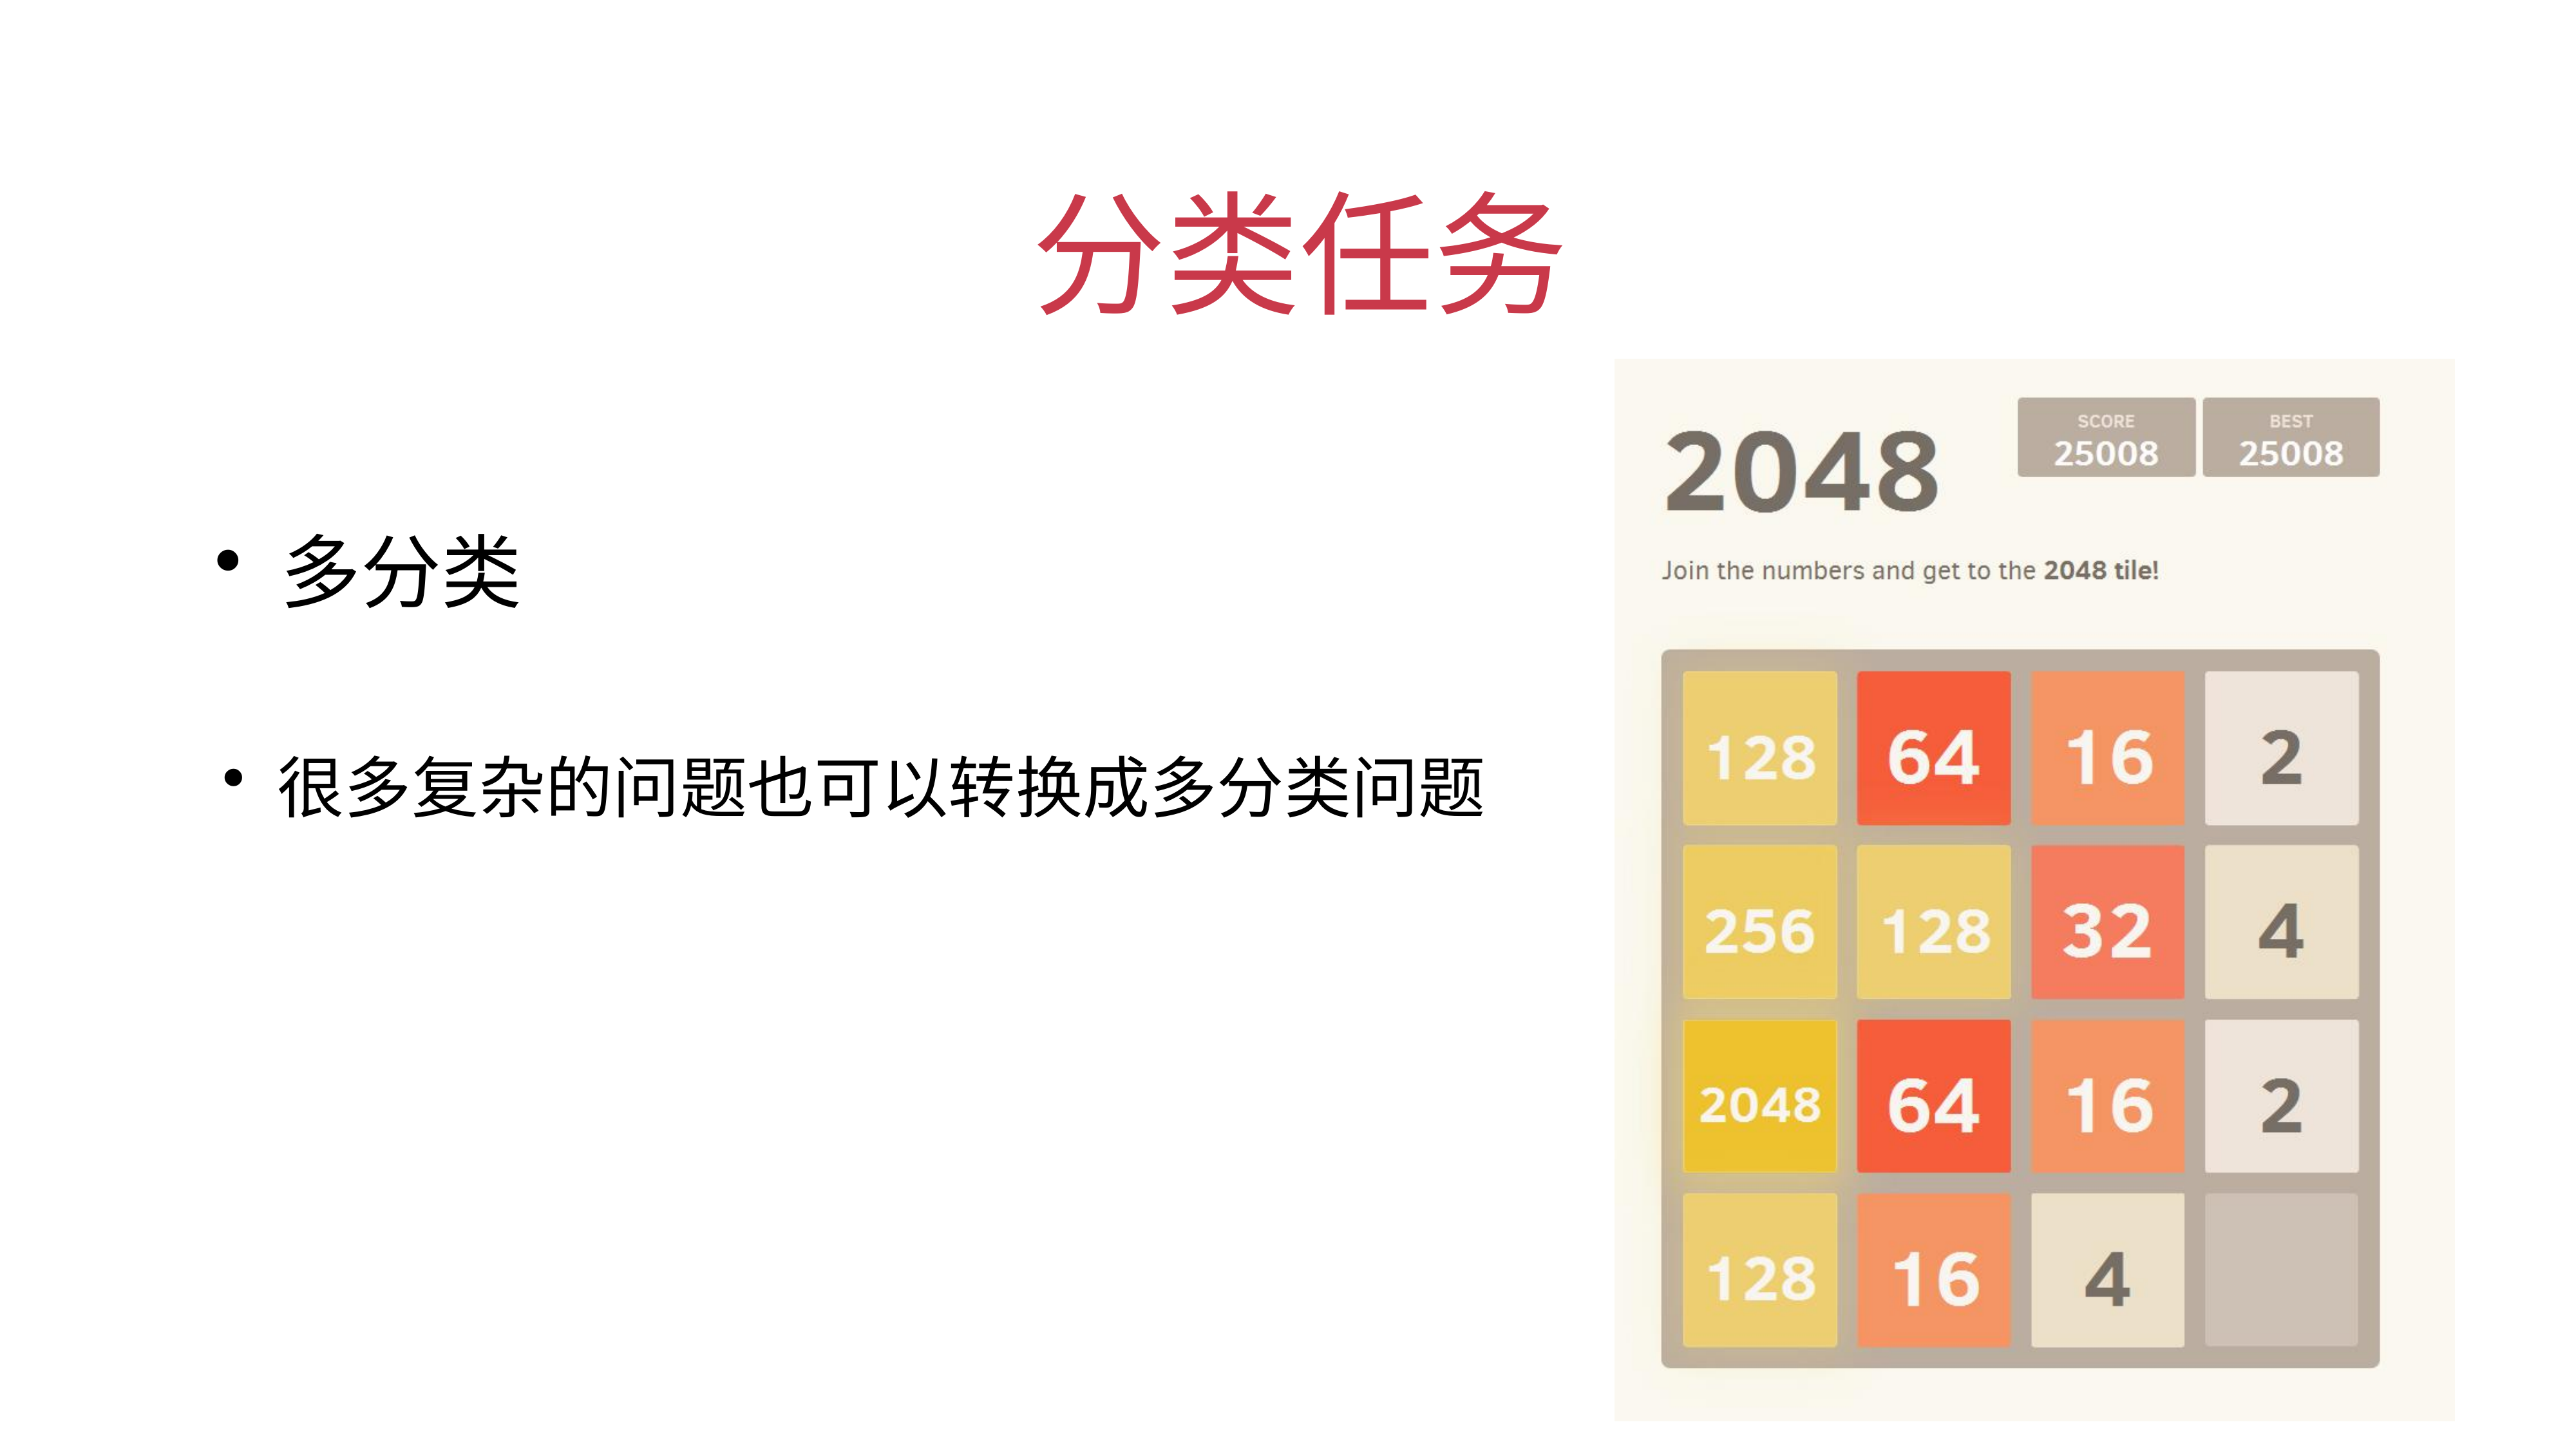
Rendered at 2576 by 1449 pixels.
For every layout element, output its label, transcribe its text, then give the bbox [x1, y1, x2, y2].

picture [1615, 359, 2456, 1422]
text_box 多分类 [209, 468, 1170, 623]
title 分类任务 [187, 122, 2389, 337]
text_box 很多复杂的问题也可以转换成多分类问题 [216, 699, 1611, 831]
